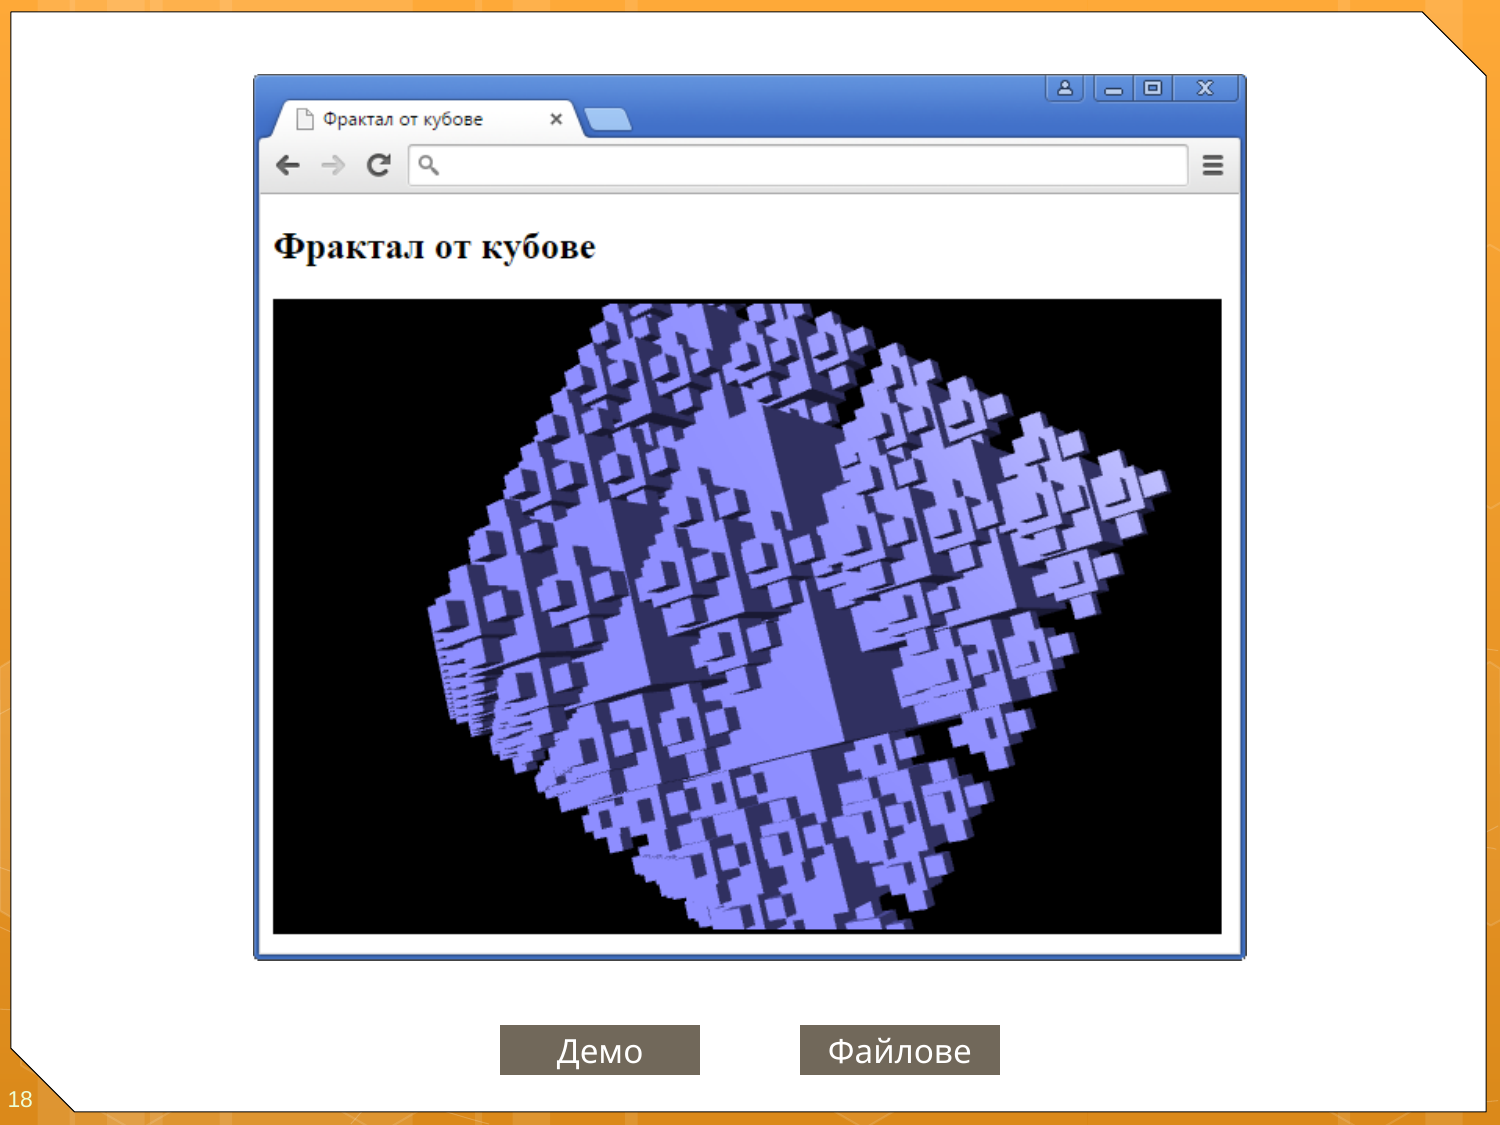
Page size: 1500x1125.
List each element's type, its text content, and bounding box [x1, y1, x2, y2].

picture [253, 74, 1247, 962]
slide_number 18 [0, 1065, 88, 1125]
text_box Файлове [799, 1024, 1001, 1076]
text_box Демо [499, 1024, 701, 1076]
